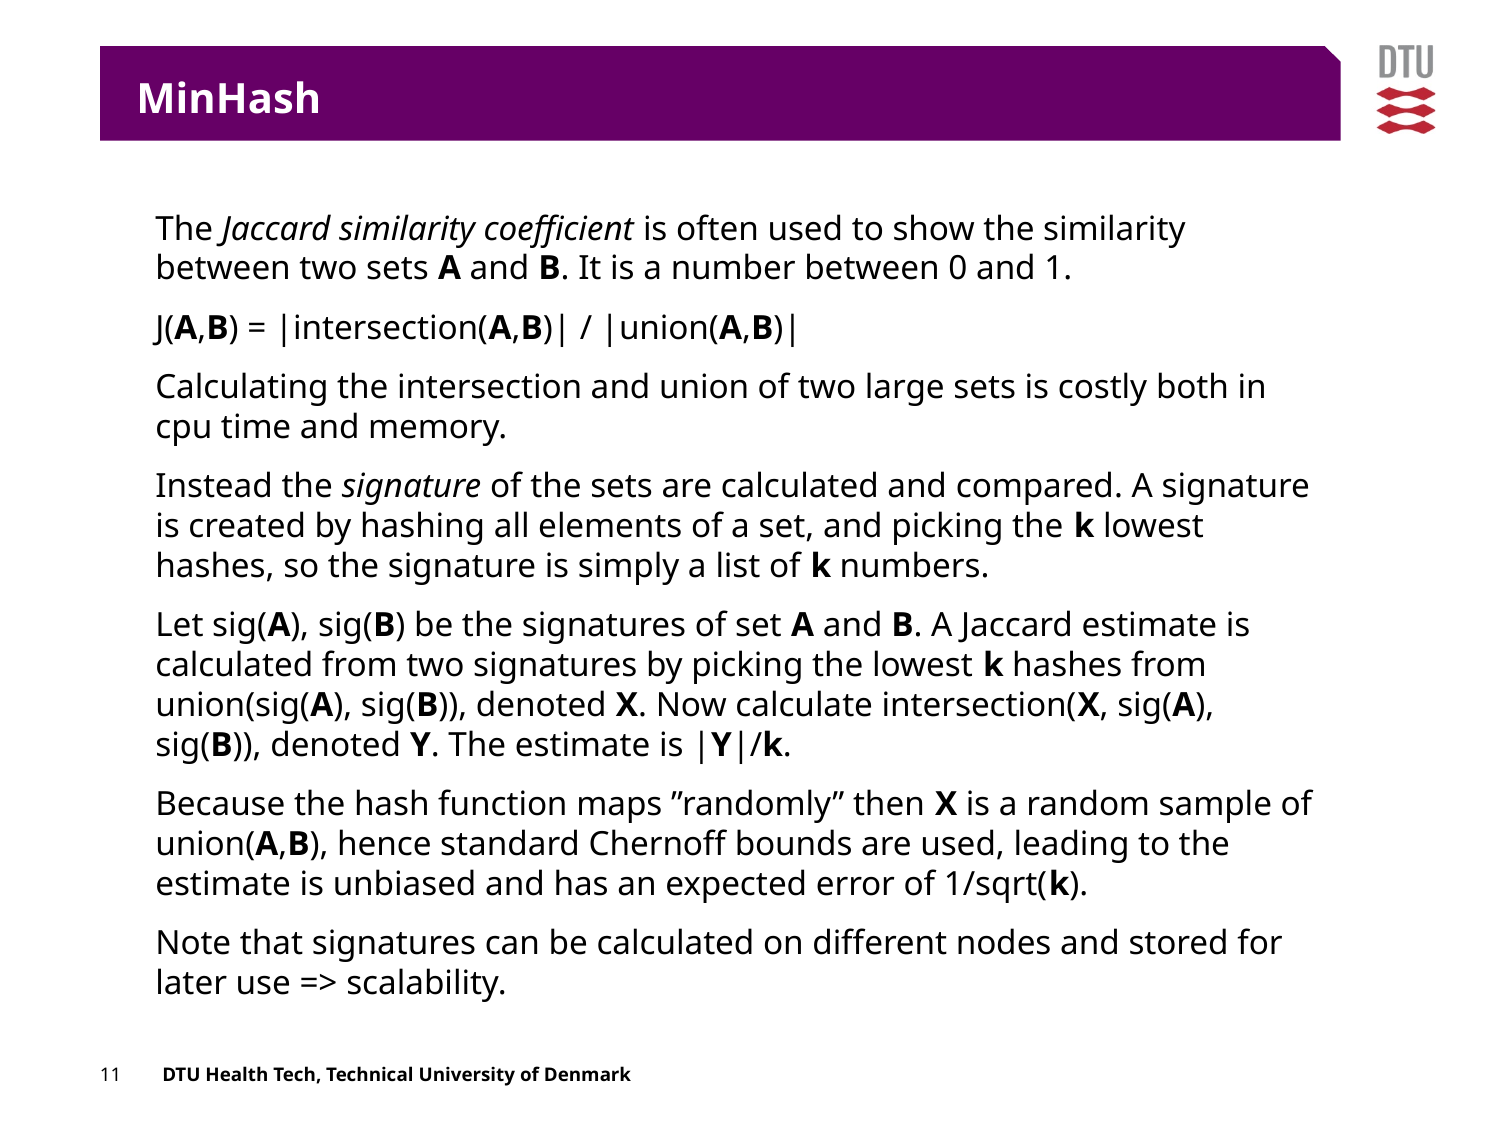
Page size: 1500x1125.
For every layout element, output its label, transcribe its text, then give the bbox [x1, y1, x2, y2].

text_box MinHash [136, 45, 1412, 123]
picture [1356, 45, 1436, 134]
text_box The Jaccard similarity coefficient is often used to show the similarity between two sets A and B. It is a number between 0 and 1. J(A,B) = |intersection(A,B)| / |union(A,B)| Calculating the intersection and union of two large sets is costly both in cpu time and memory. Instead the signature of the sets are calculated and compared. A signature is created by hashing all elements of a set, and picking the k lowest hashes, so the signature is simply a list of k numbers. Let sig(A), sig(B) be the signatures of set A and B. A Jaccard estimate is calculated from two signatures by picking the lowest k hashes from union(sig(A), sig(B)), denoted X. Now calculate intersection(X, sig(A), sig(B)), denoted Y. The estimate is |Y|/k. Because the hash function maps ”randomly” then X is a random sample of union(A,B), hence standard Chernoff bounds are used, leading to the estimate is unbiased and has an expected error of 1/sqrt(k). Note that signatures can be calculated on different nodes and stored for later use => scalability. [140, 199, 1336, 1009]
text_box [100, 46, 1341, 141]
